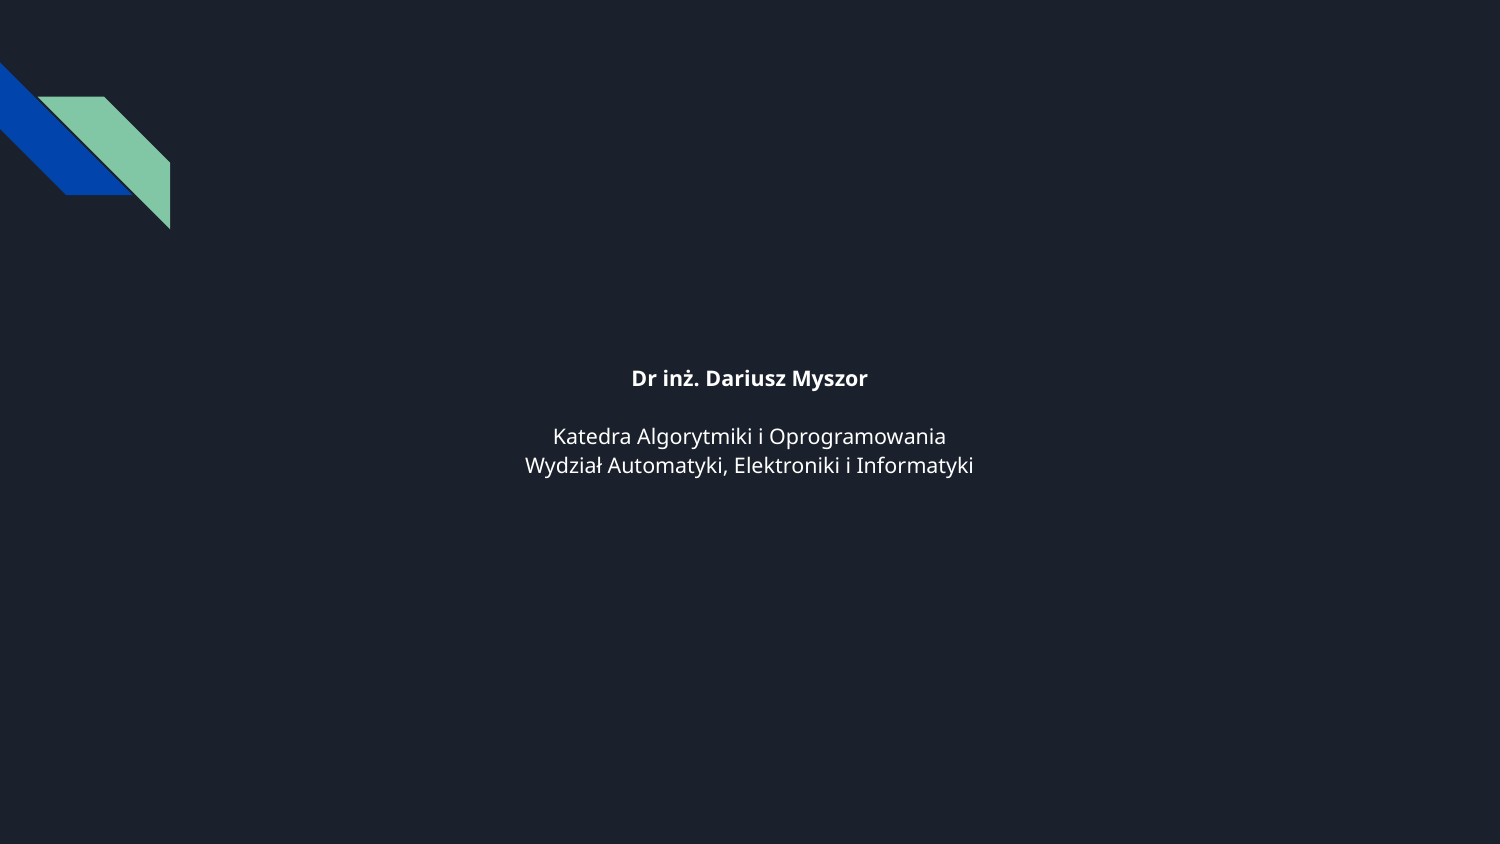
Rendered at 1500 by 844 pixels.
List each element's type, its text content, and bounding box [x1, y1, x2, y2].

title Dr inż. Dariusz Myszor Katedra Algorytmiki i Oprogramowania Wydział Automatyki, Elektroniki i Informatyki [172, 346, 1328, 497]
